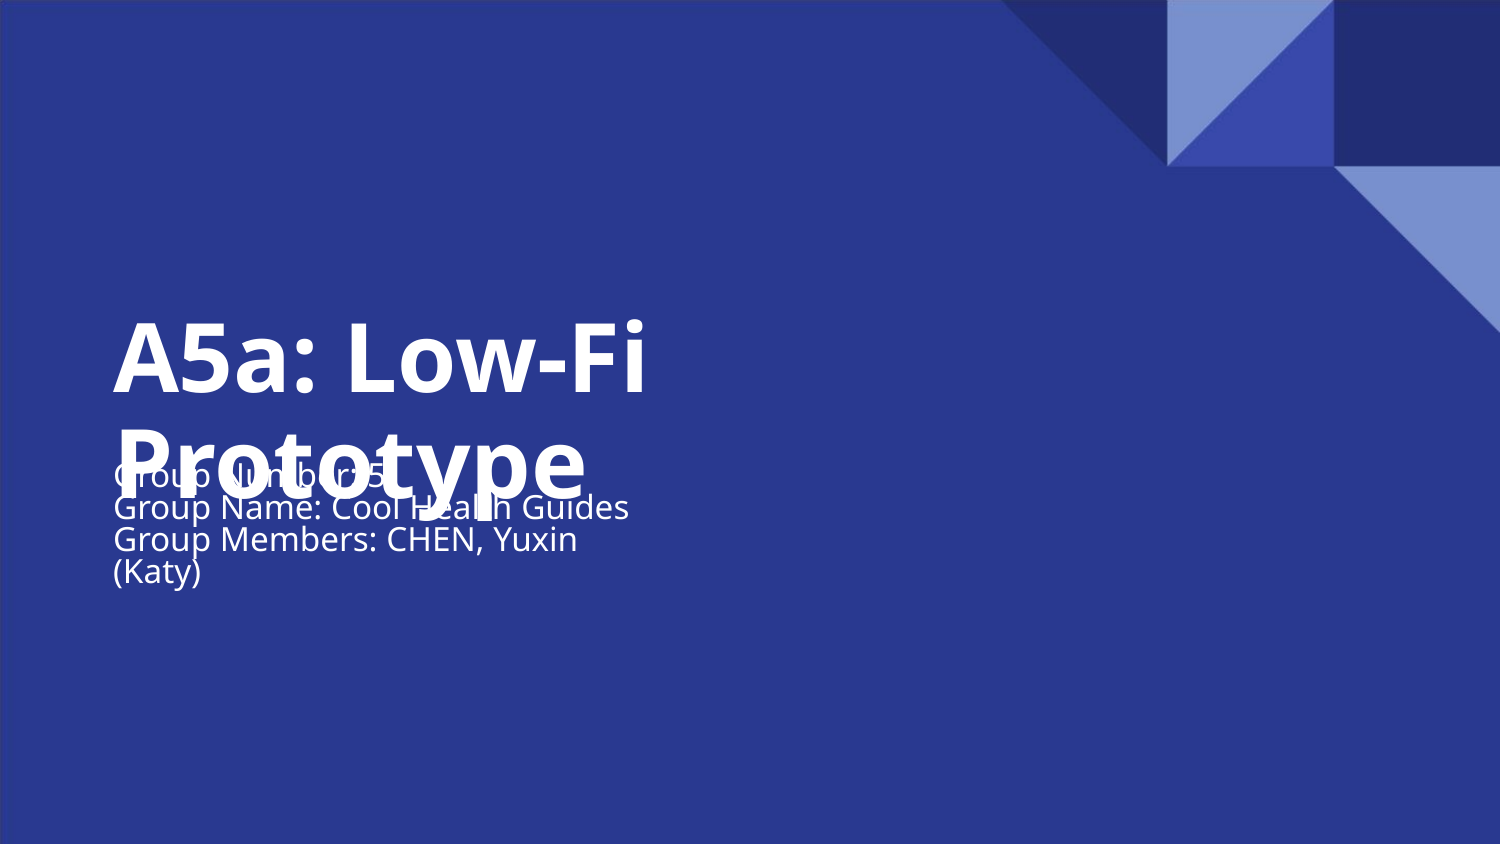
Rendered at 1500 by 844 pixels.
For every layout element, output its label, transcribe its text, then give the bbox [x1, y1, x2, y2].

text_box [0, 0, 1500, 844]
text_box Group Number: 5 Group Name: Cool Health Guides Group Members: CHEN, Yuxin (Katy) [113, 454, 675, 590]
text_box A5a: Low-Fi Prototype [113, 305, 1086, 519]
